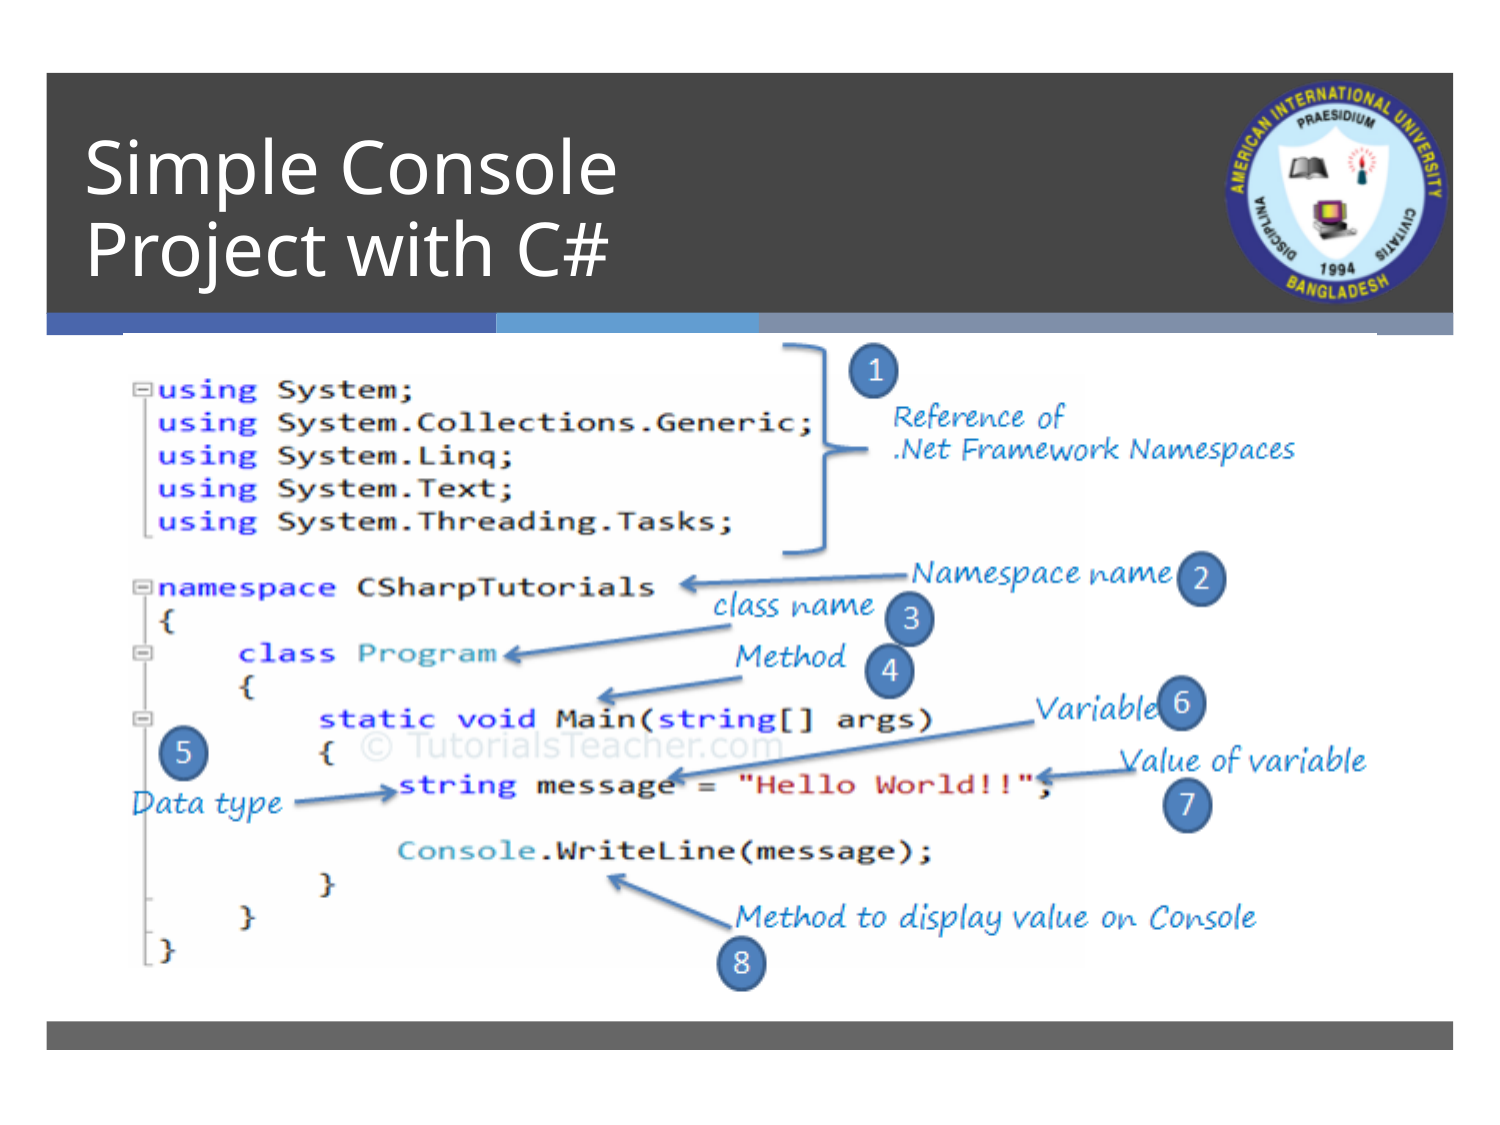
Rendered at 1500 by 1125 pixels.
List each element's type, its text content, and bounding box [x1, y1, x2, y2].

picture [122, 333, 1378, 1006]
picture [1220, 75, 1454, 310]
title Simple Console Project with C# [69, 119, 1351, 299]
